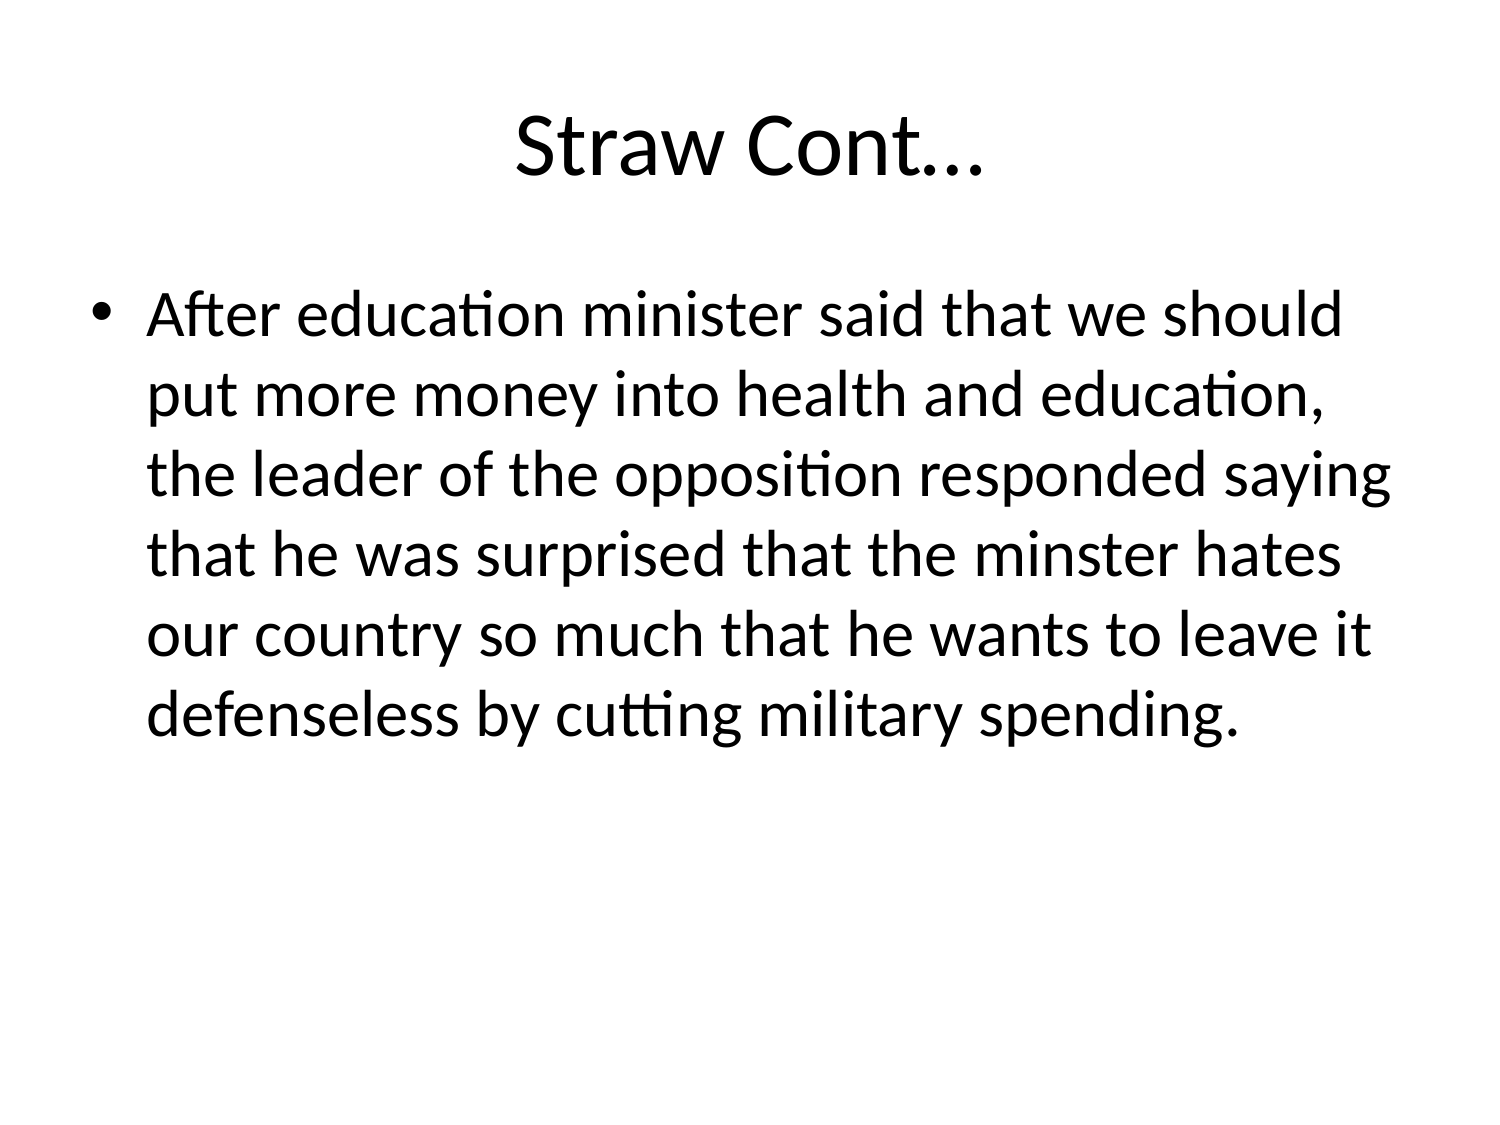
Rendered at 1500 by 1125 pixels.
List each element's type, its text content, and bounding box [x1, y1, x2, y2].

title Straw Cont… [75, 45, 1425, 233]
list After education minister said that we should put more money into health and education, the leader of the opposition responded saying that he was surprised that the minster hates our country so much that he wants to leave it defenseless by cutting military spending. [75, 262, 1425, 1005]
